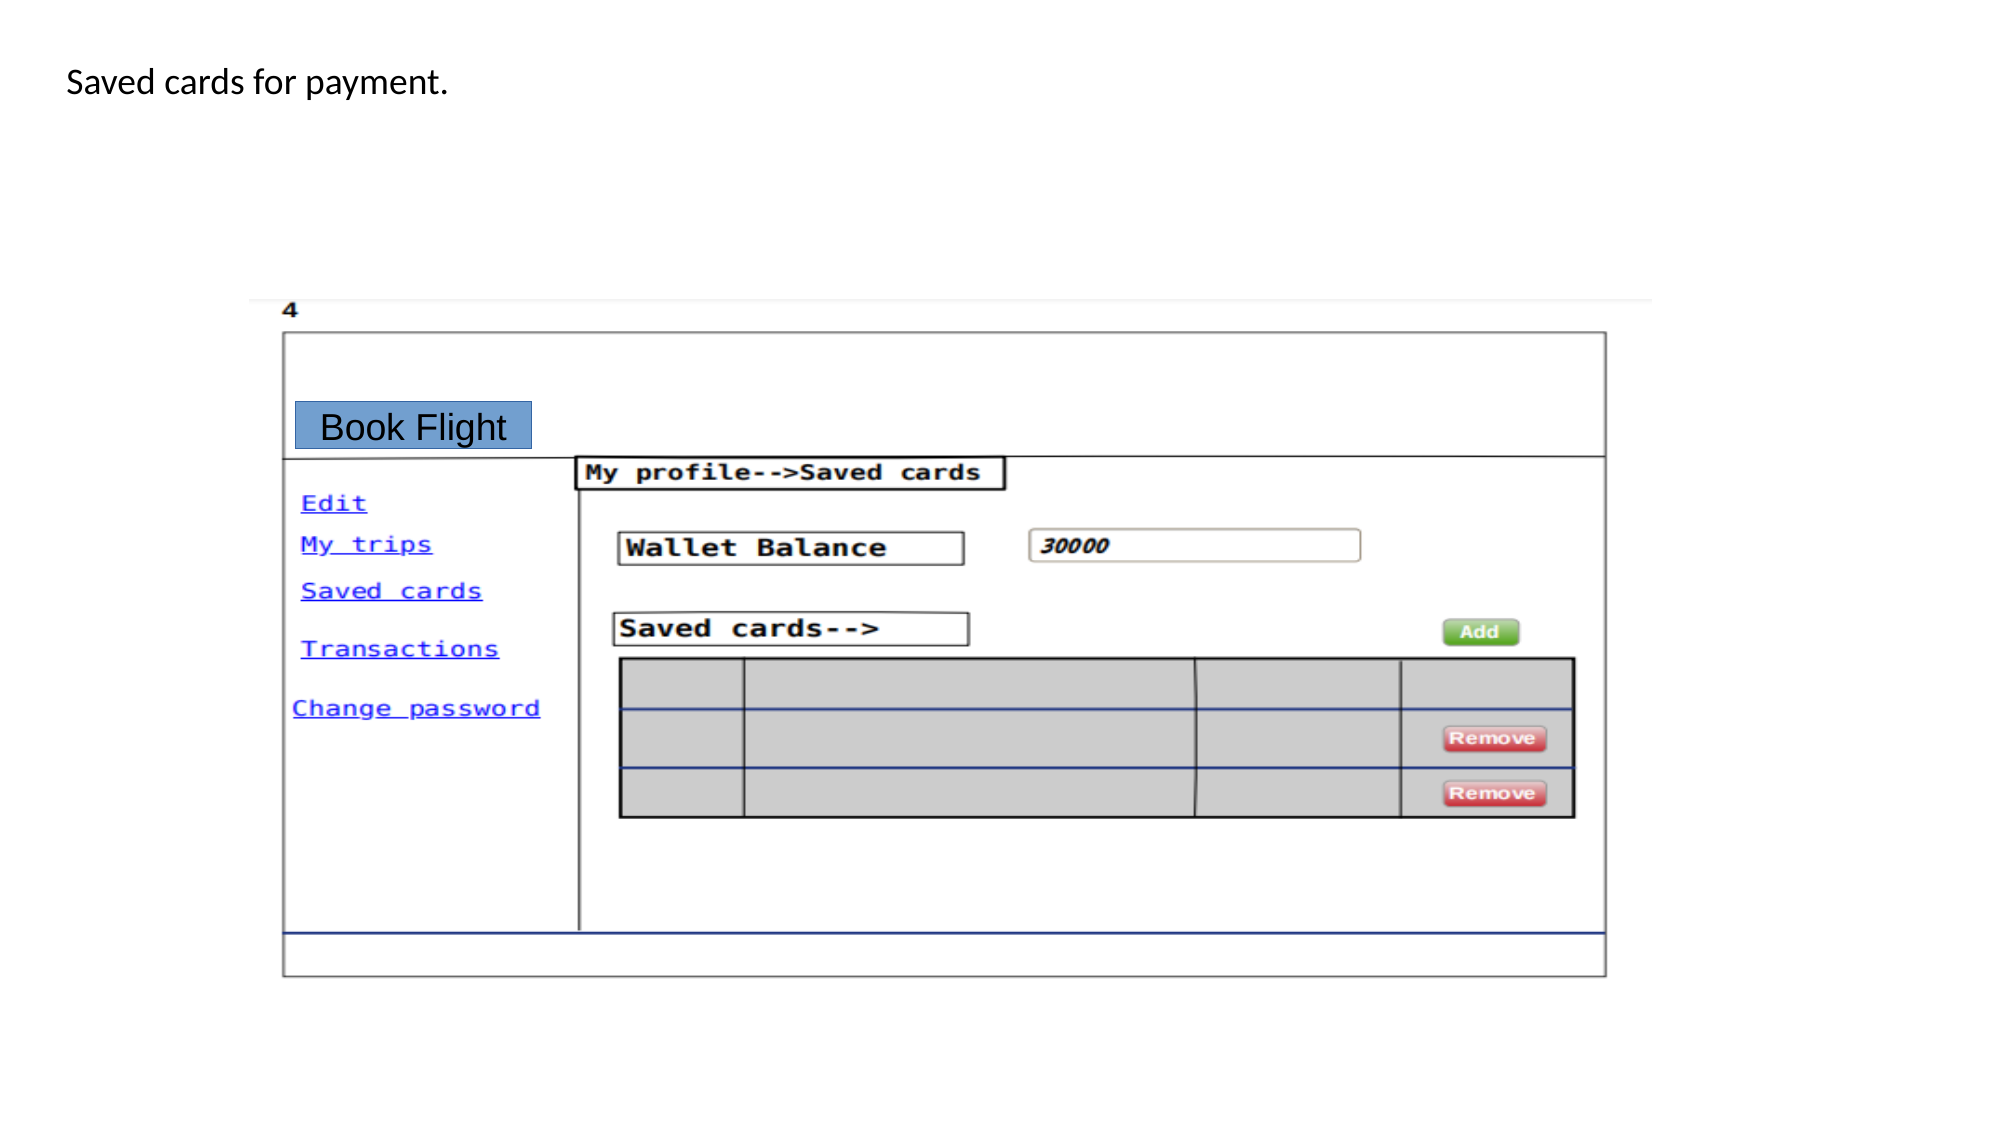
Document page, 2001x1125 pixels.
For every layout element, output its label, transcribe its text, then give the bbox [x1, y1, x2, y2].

text_box Saved cards for payment. [51, 49, 1574, 110]
picture [249, 299, 1652, 1014]
